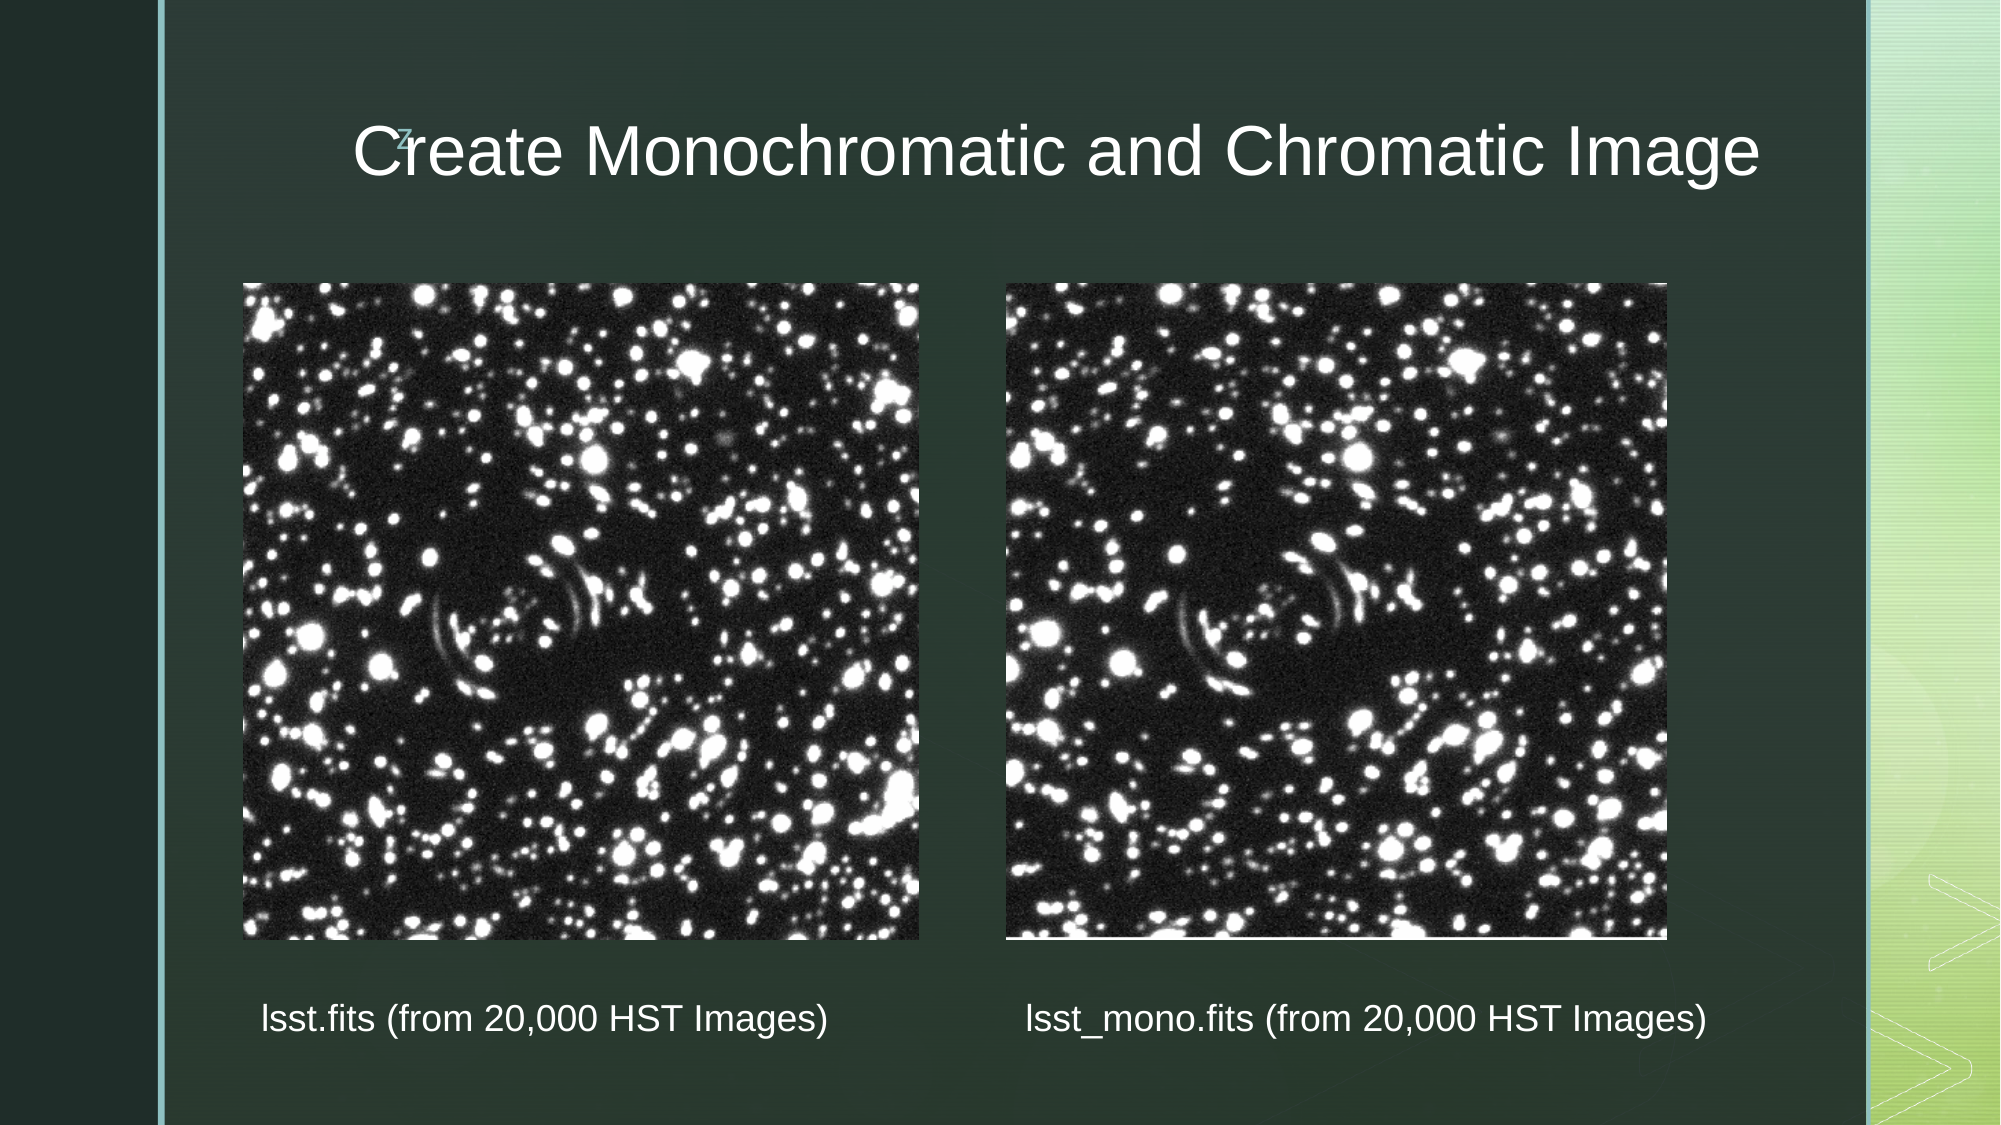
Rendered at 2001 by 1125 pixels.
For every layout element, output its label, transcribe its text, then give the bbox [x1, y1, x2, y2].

picture [1871, 0, 2001, 1125]
picture [1006, 283, 1668, 940]
text_box lsst.fits (from 20,000 HST Images) [246, 986, 845, 1047]
title Create Monochromatic and Chromatic Image [331, 107, 1785, 284]
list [243, 283, 919, 940]
text_box lsst_mono.fits (from 20,000 HST Images) [1010, 986, 1723, 1047]
